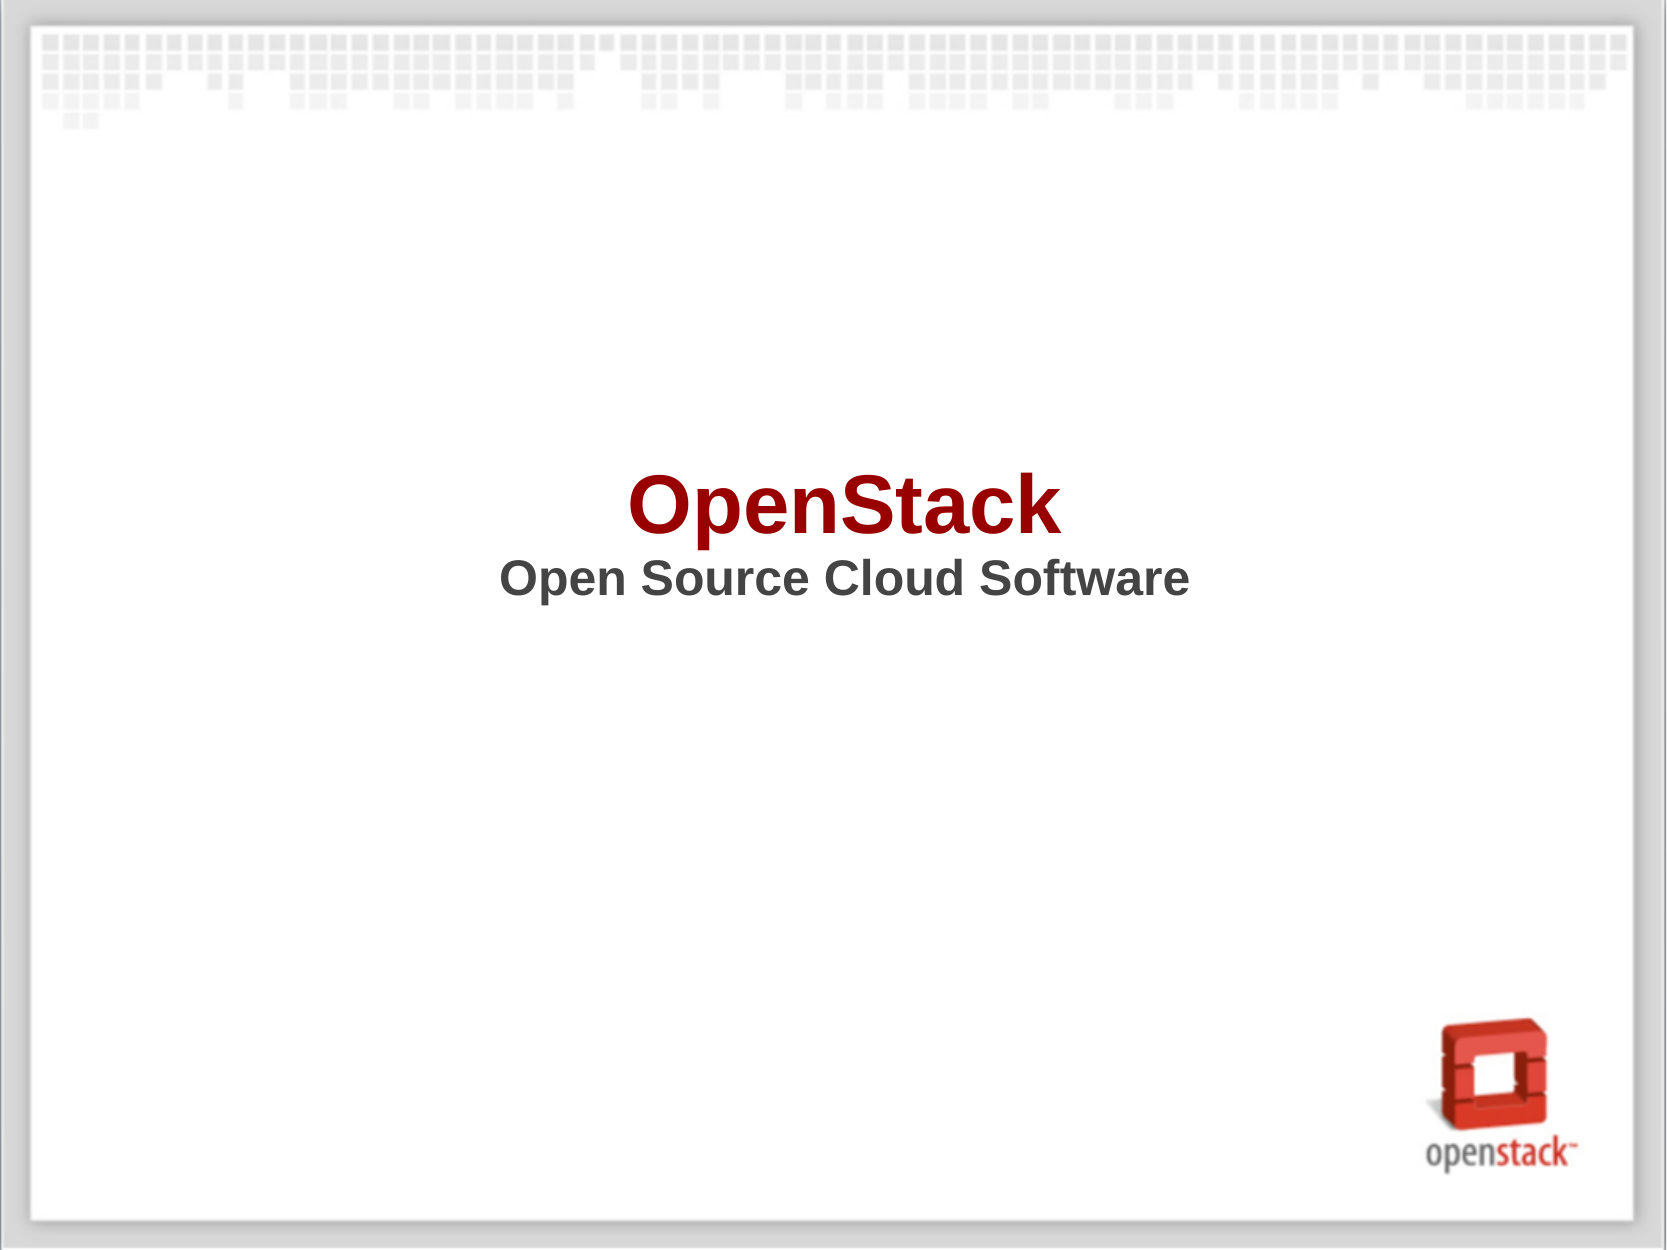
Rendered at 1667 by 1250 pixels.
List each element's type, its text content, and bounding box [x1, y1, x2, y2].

picture [0, 0, 1667, 1250]
text_box OpenStack Open Source Cloud Software [133, 449, 1557, 683]
